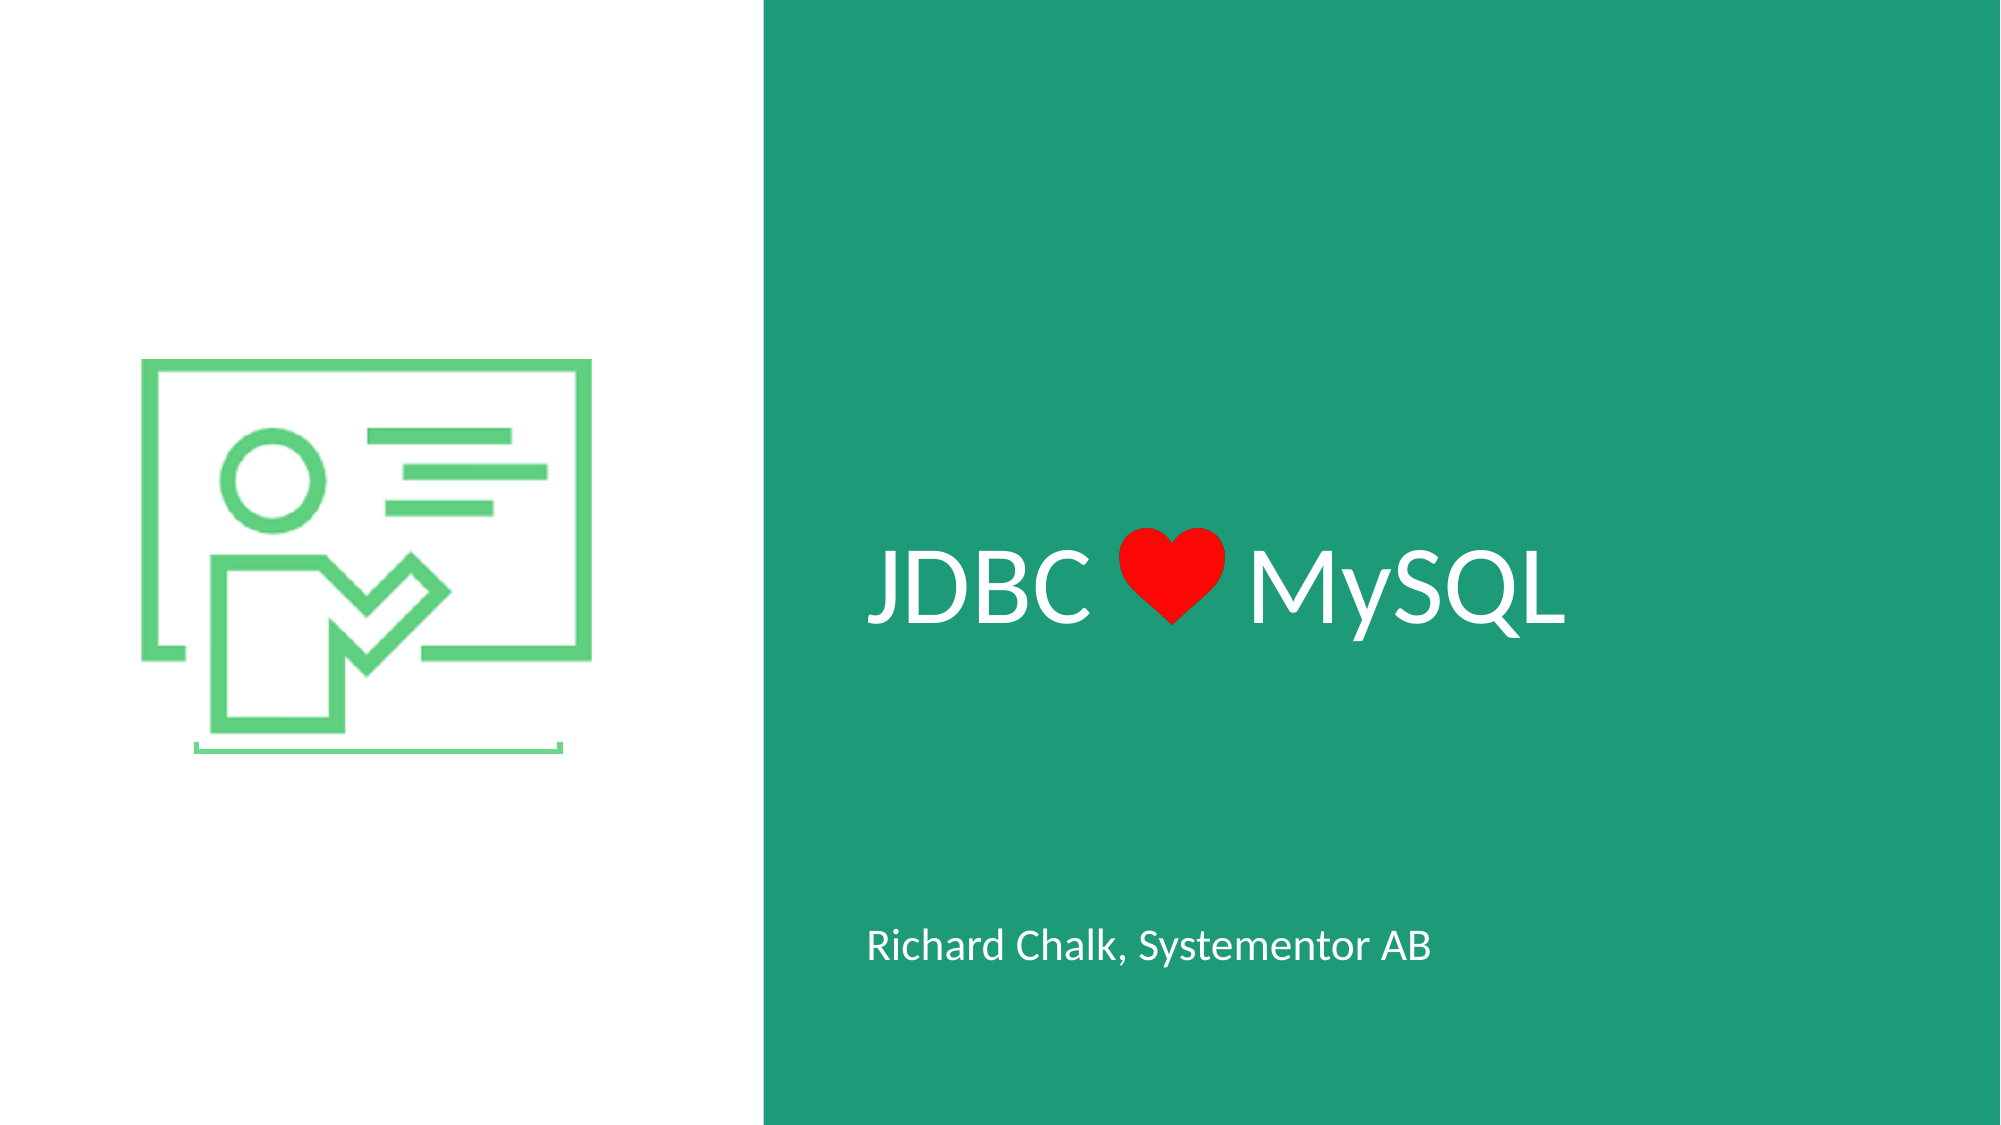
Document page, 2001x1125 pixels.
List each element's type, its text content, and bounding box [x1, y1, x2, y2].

text_box [763, 0, 2000, 1125]
picture [140, 359, 592, 743]
text_box JDBC MySQL [851, 214, 1959, 652]
picture [1112, 517, 1232, 636]
text_box Richard Chalk, Systementor AB [851, 673, 1750, 979]
